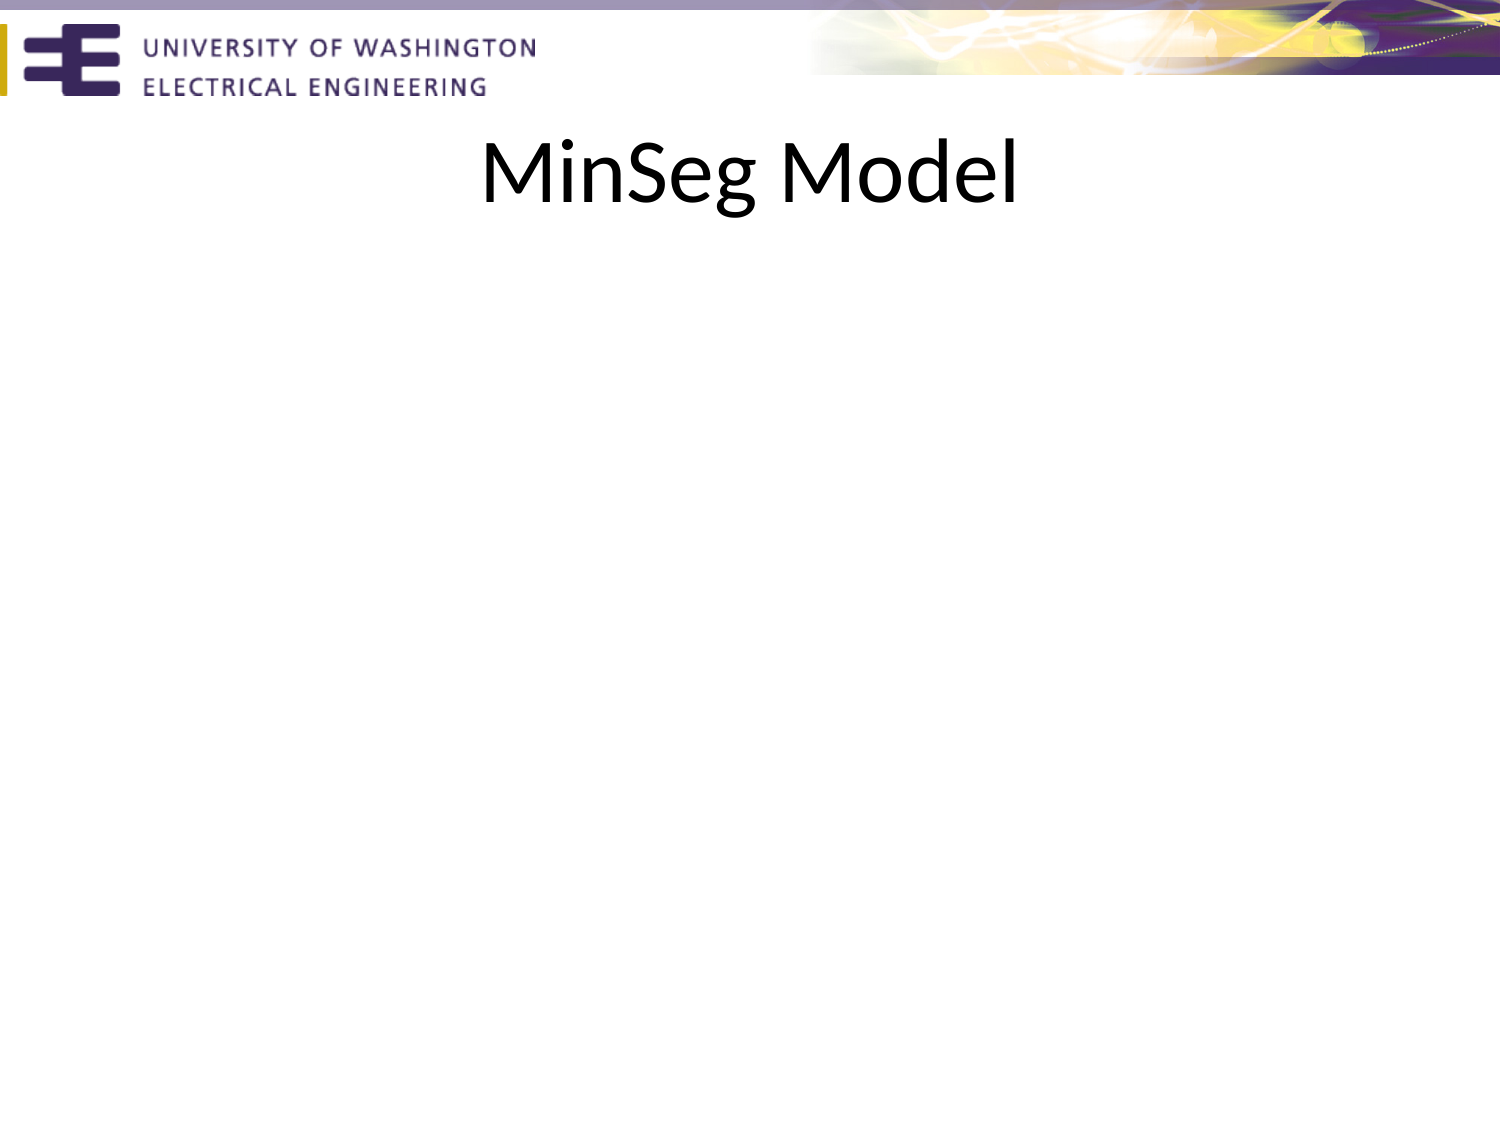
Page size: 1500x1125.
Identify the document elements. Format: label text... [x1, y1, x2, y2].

title MinSeg Model [75, 99, 1425, 233]
picture [0, 0, 1500, 96]
